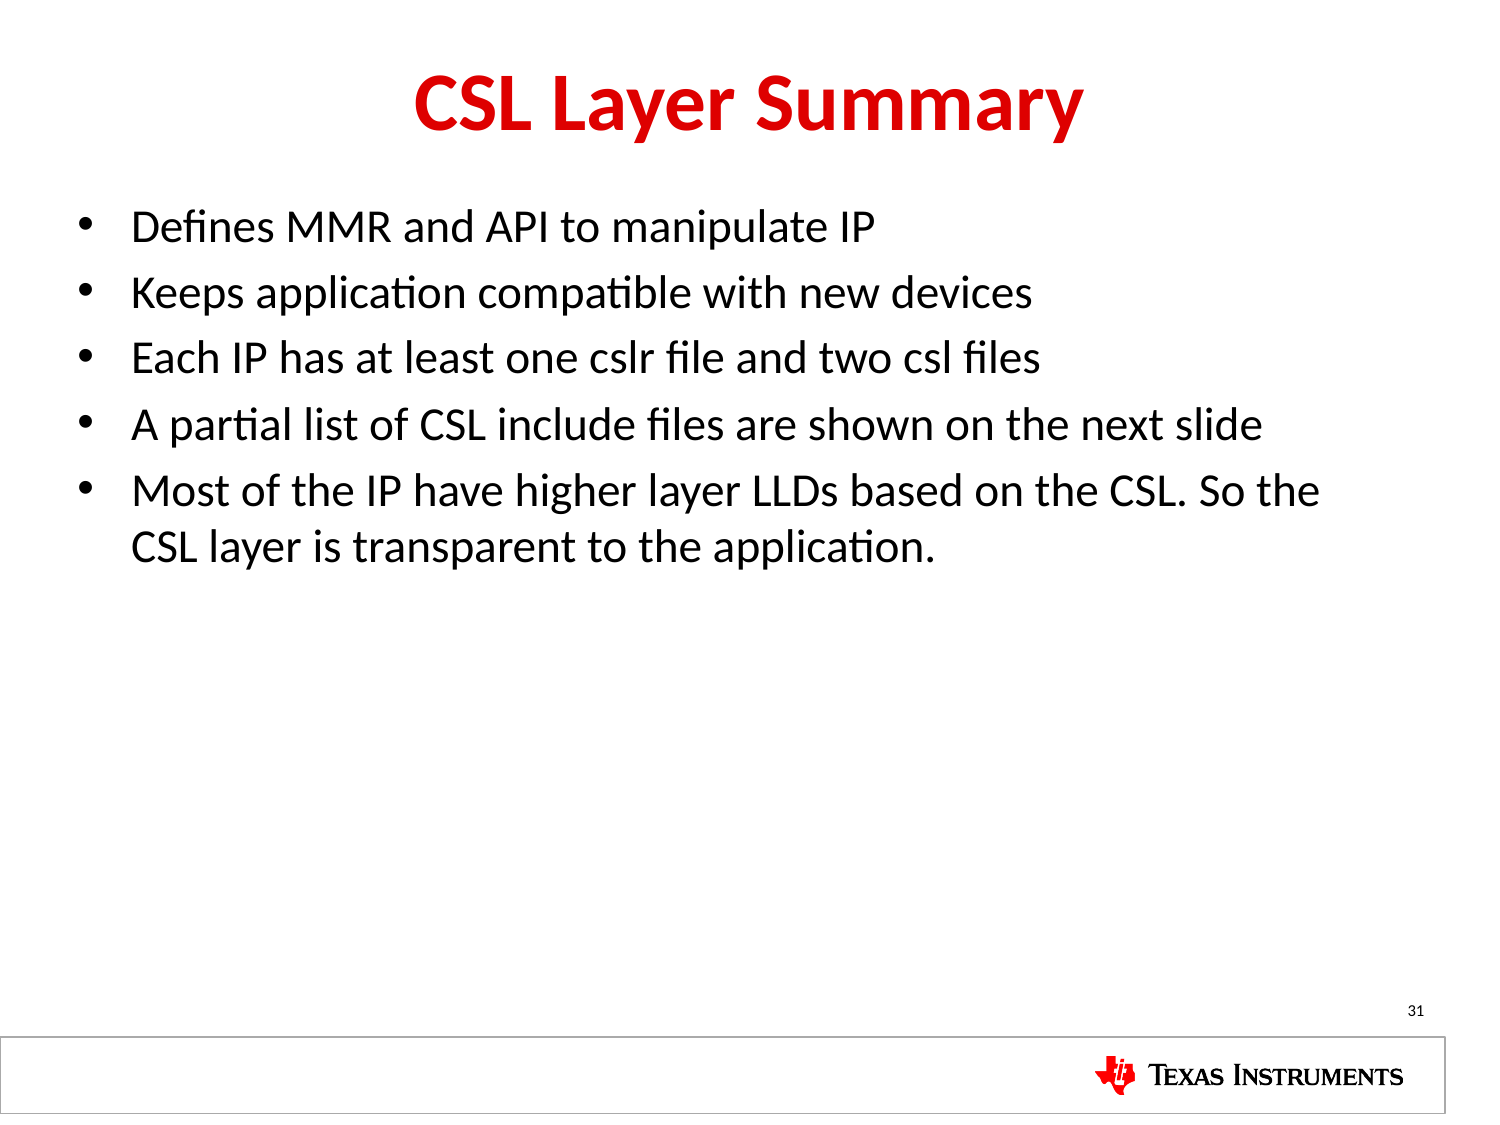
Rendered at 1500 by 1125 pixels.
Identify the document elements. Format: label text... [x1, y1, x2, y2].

list Defines MMR and API to manipulate IP Keeps application compatible with new devices Each IP has at least one cslr file and two csl files A partial list of CSL include files are shown on the next slide Most of the IP have higher layer LLDs based on the CSL. So the CSL layer is transparent to the application. [62, 187, 1413, 588]
picture [1095, 1056, 1403, 1095]
title CSL Layer Summary [74, 44, 1426, 151]
slide_number 31 [1089, 992, 1440, 1027]
